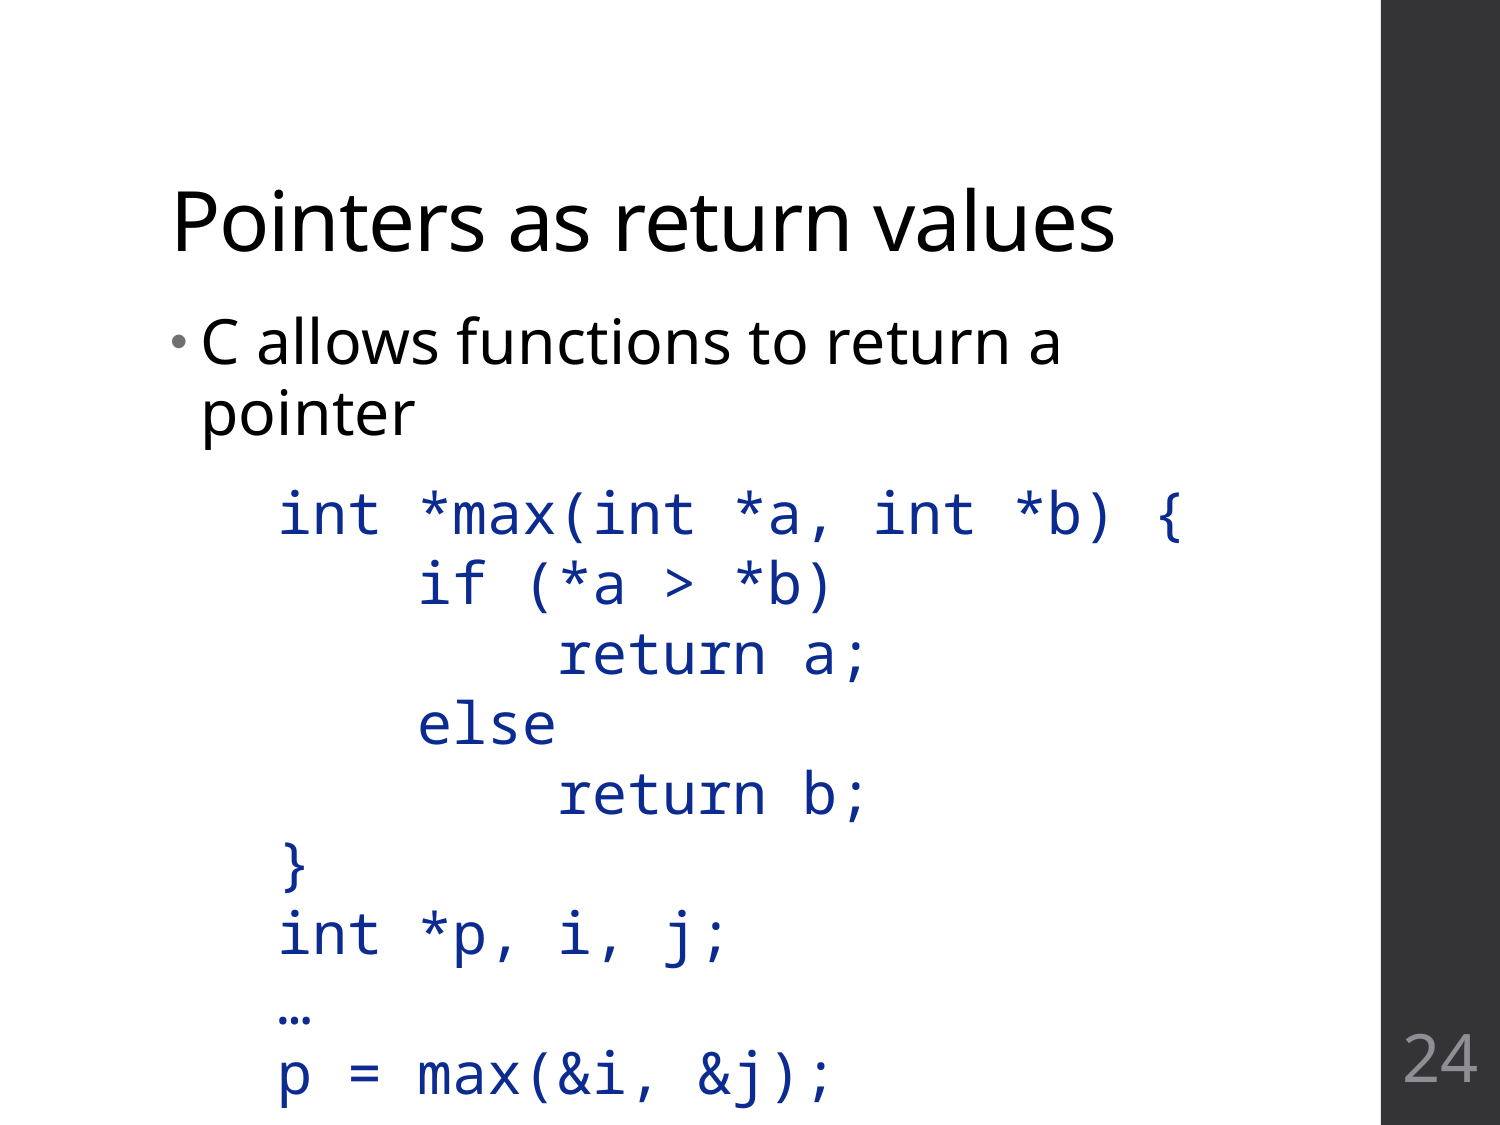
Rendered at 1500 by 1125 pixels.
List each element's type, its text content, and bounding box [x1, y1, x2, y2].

title Pointers as return values [155, 60, 1348, 278]
list C allows functions to return a pointer [155, 299, 1213, 1014]
text_box int *max(int *a, int *b) { if (*a > *b) return a; else return b; } int *p, i, j; … p = max(&i, &j); [262, 468, 1310, 1114]
slide_number 24 [1384, 1012, 1498, 1110]
